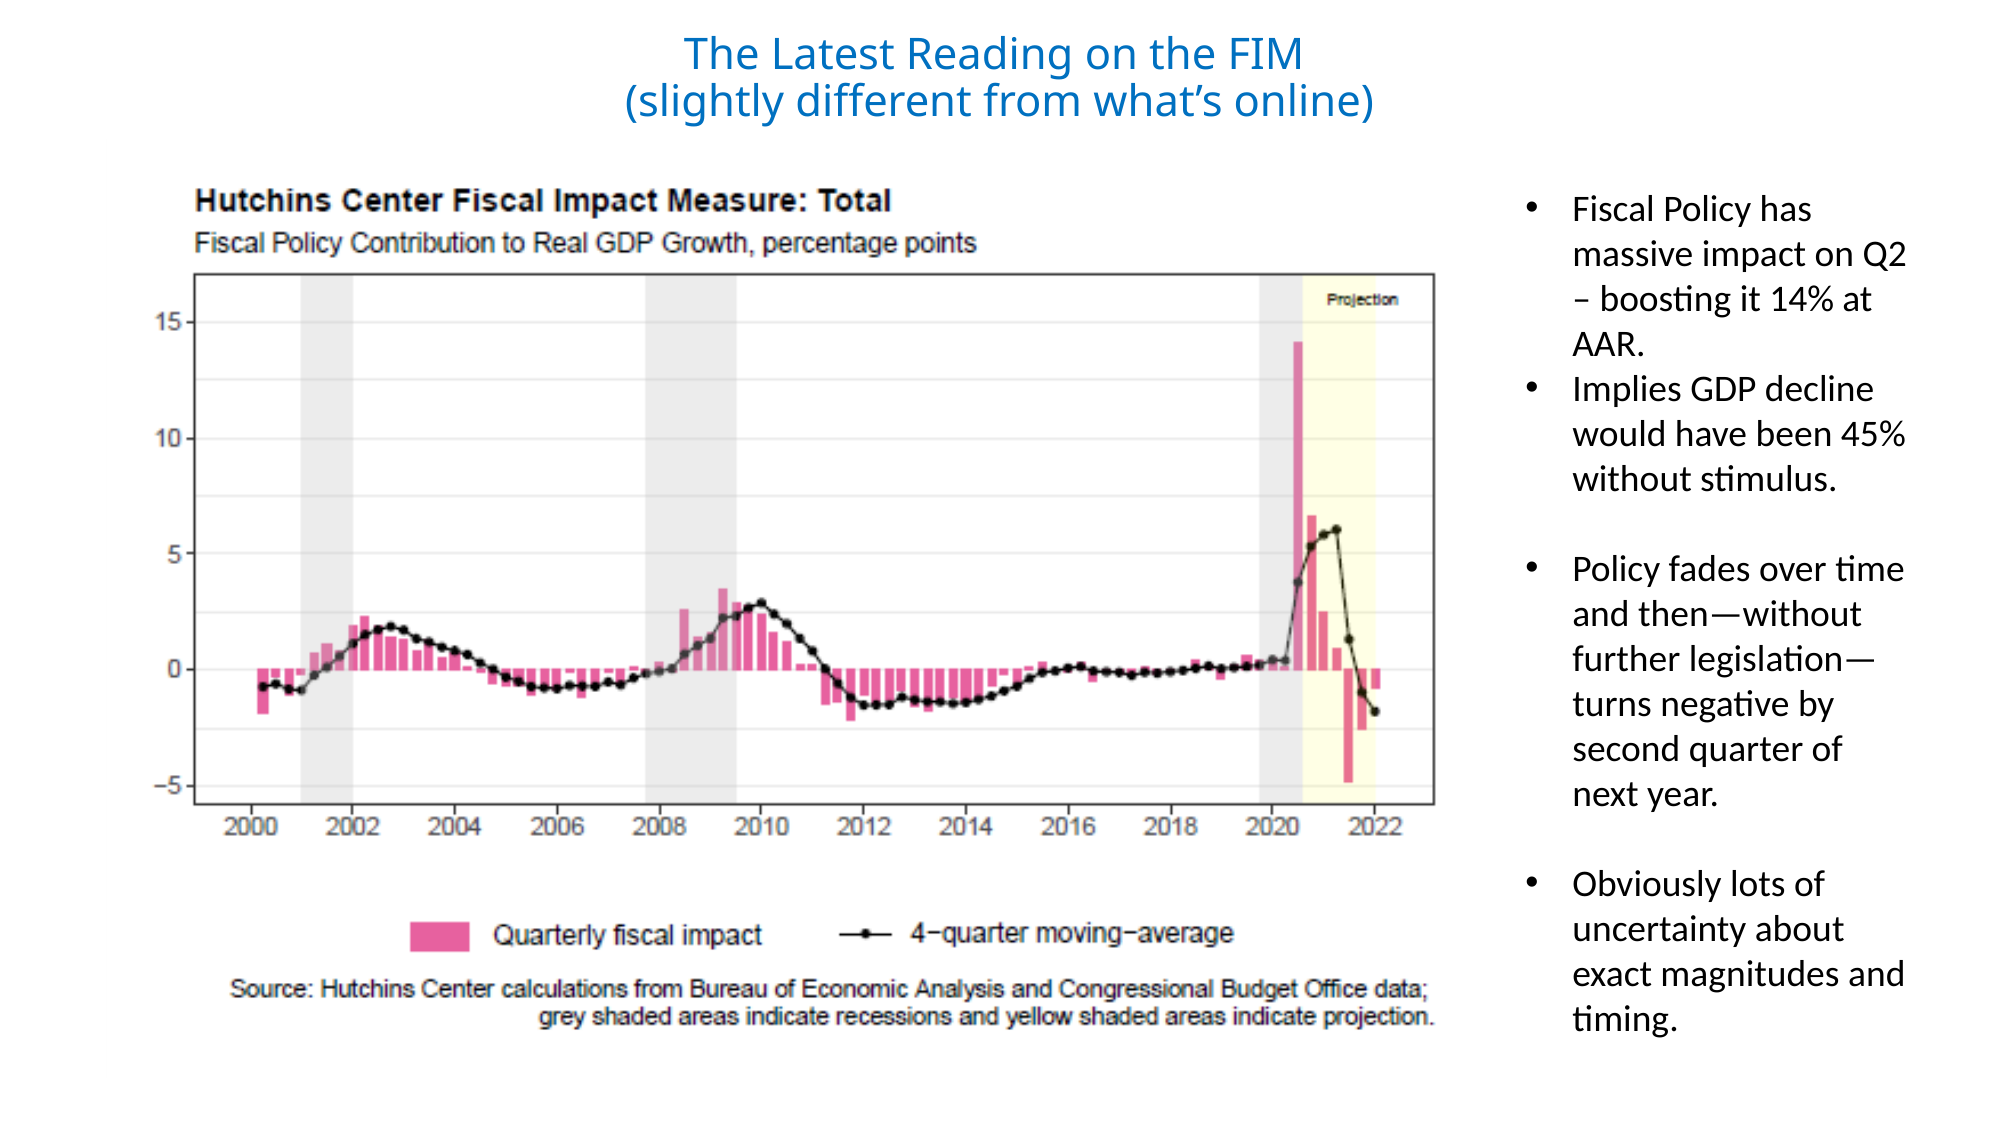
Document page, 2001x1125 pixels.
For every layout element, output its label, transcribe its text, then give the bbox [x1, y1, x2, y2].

picture [105, 139, 1511, 1078]
title The Latest Reading on the FIM (slightly different from what’s online) [137, 23, 1863, 134]
text_box Fiscal Policy has massive impact on Q2 – boosting it 14% at AAR. Implies GDP decline would have been 45% without stimulus. Policy fades over time and then—without further legislation—turns negative by second quarter of next year. Obviously lots of uncertainty about exact magnitudes and timing. [1510, 176, 1932, 1125]
